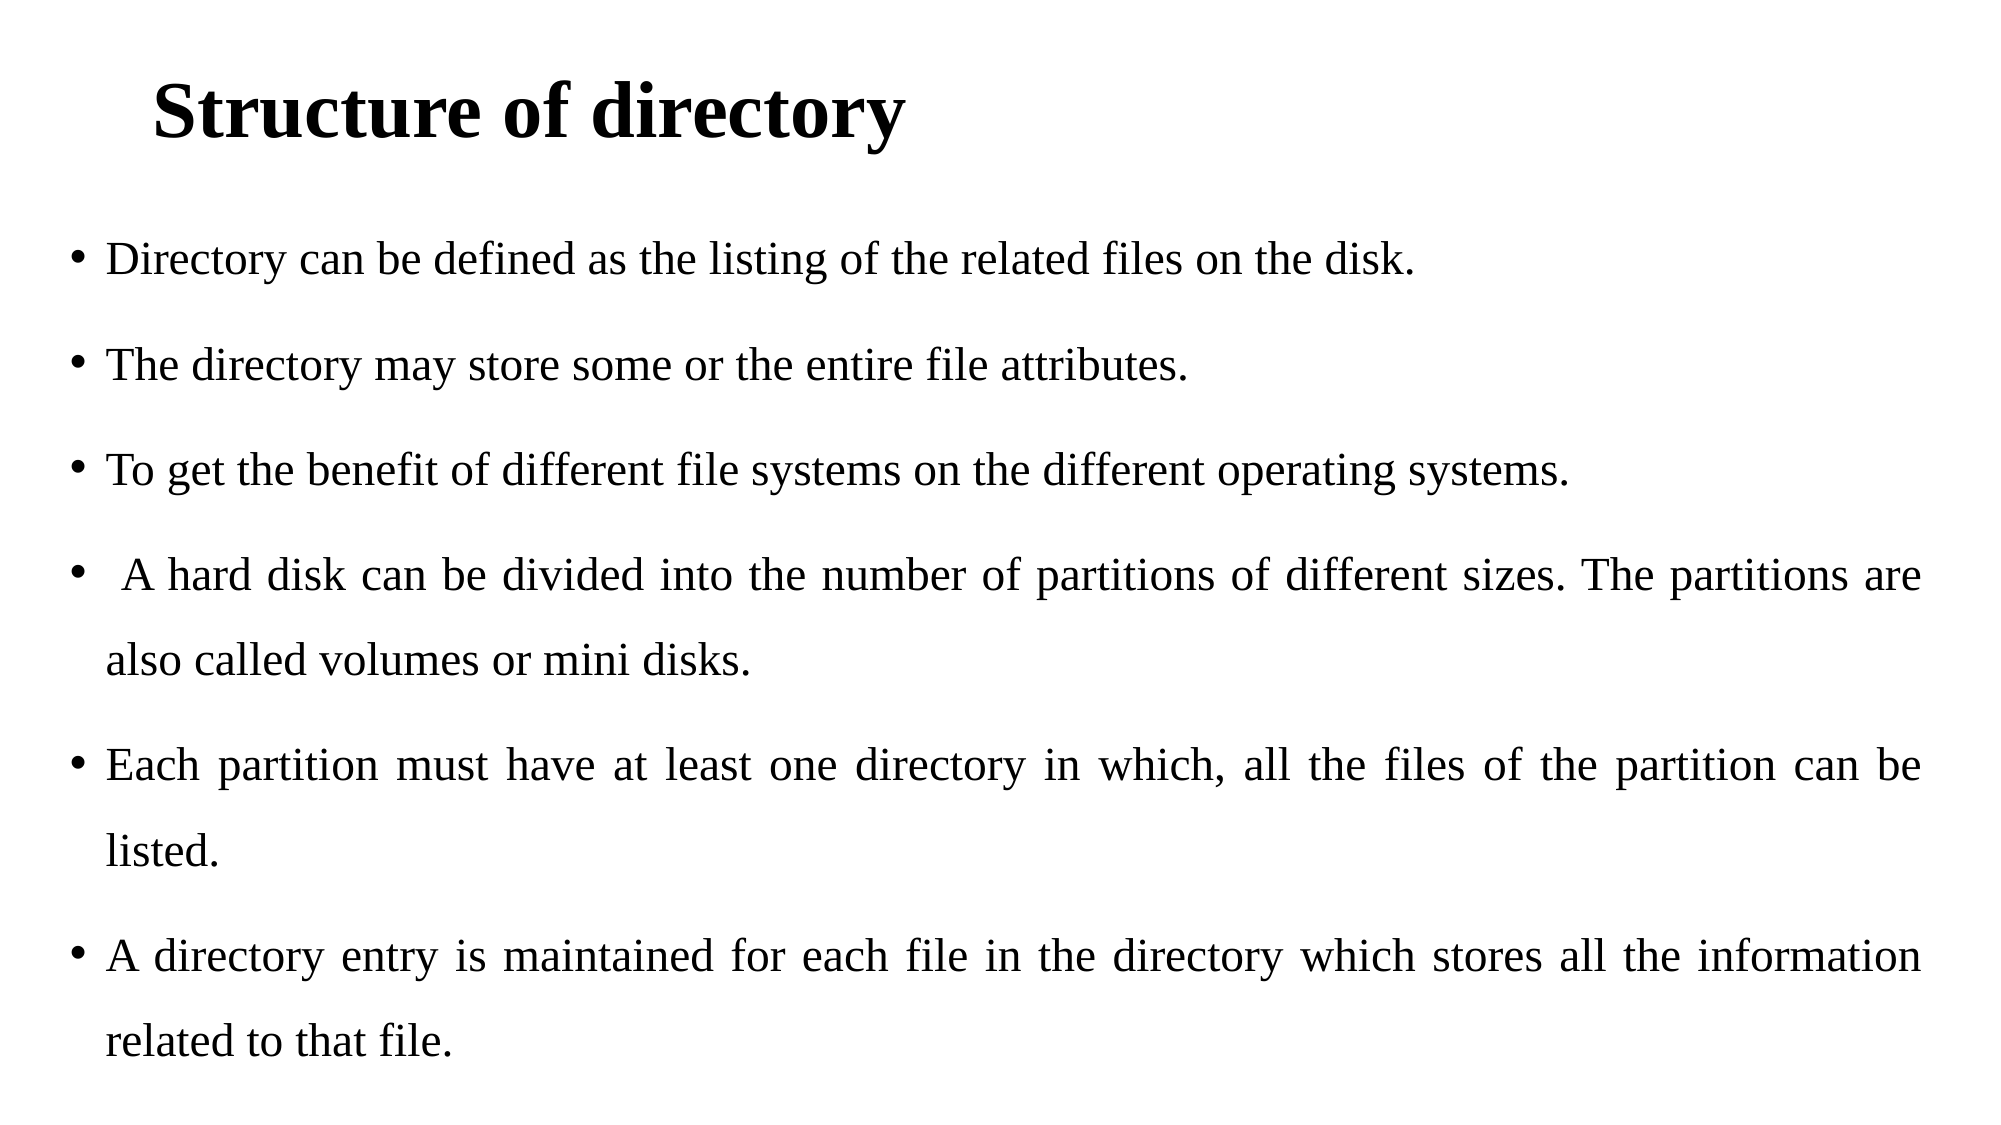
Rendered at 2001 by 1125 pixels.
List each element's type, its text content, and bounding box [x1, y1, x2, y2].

title Structure of directory [137, 59, 1863, 163]
list Directory can be defined as the listing of the related files on the disk. The directory may store some or the entire file attributes. To get the benefit of different file systems on the different operating systems. A hard disk can be divided into the number of partitions of different sizes. The partitions are also called volumes or mini disks. Each partition must have at least one directory in which, all the files of the partition can be listed. A directory entry is maintained for each file in the directory which stores all the information related to that file. [55, 191, 1940, 1078]
